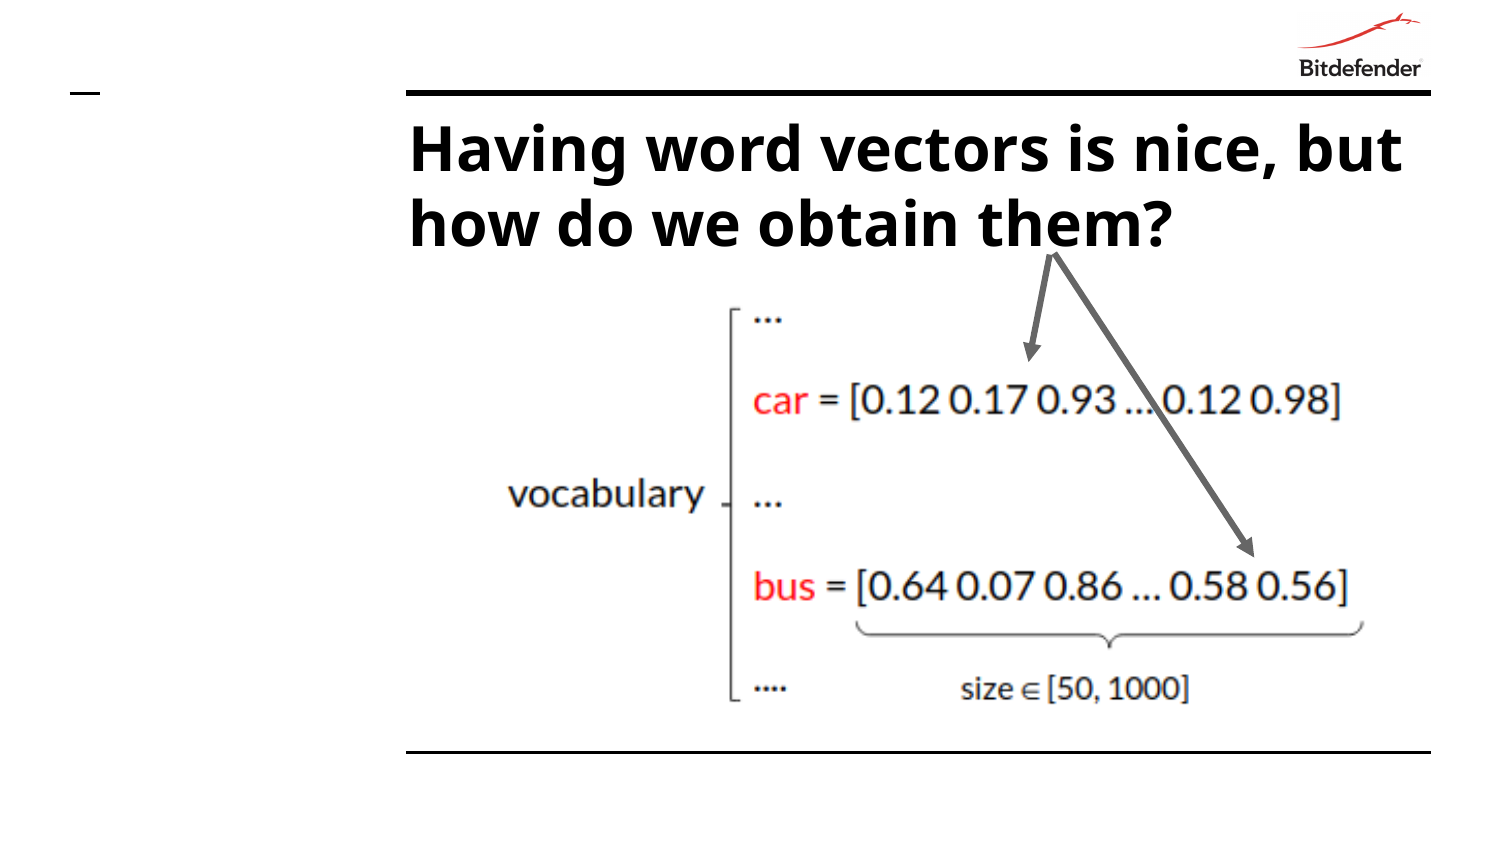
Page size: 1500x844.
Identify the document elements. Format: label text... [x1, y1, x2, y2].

title Having word vectors is nice, but how do we obtain them? [393, 94, 1431, 199]
picture [1297, 12, 1431, 77]
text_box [1053, 252, 1255, 558]
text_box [1028, 254, 1050, 363]
picture [501, 284, 1410, 727]
